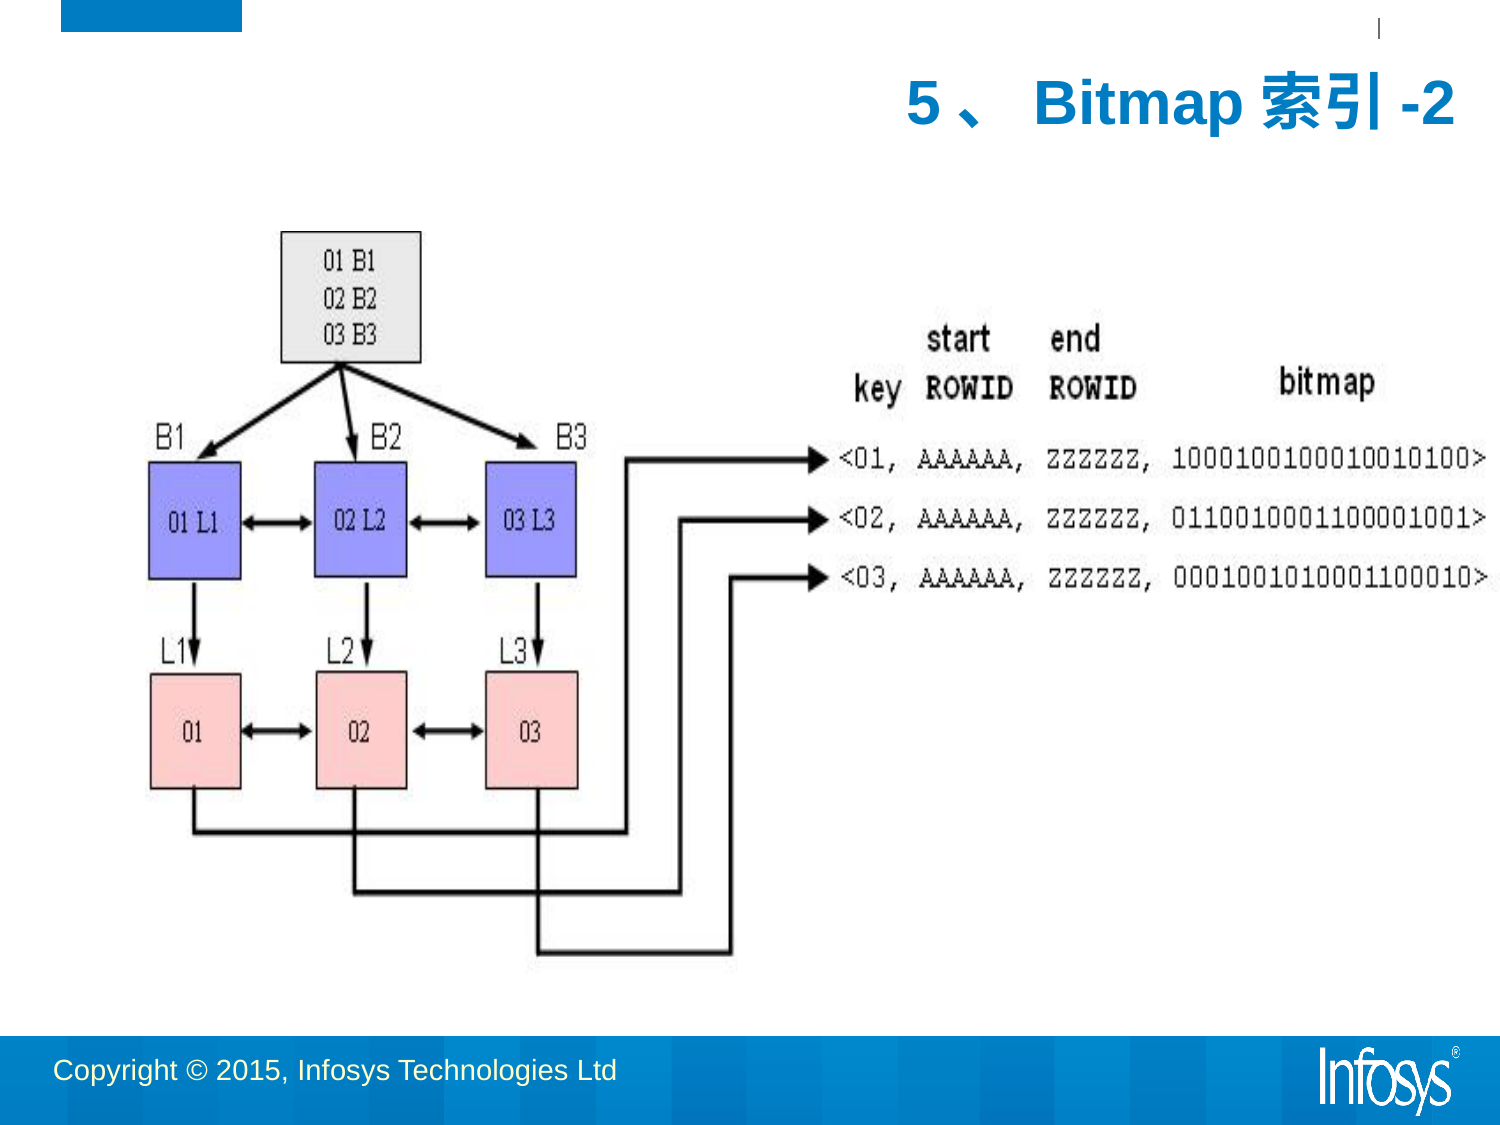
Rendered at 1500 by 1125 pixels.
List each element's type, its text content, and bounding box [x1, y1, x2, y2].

title 5、Bitmap索引-2 [112, 30, 1471, 146]
picture [0, 1025, 1500, 1125]
picture [145, 231, 1500, 977]
